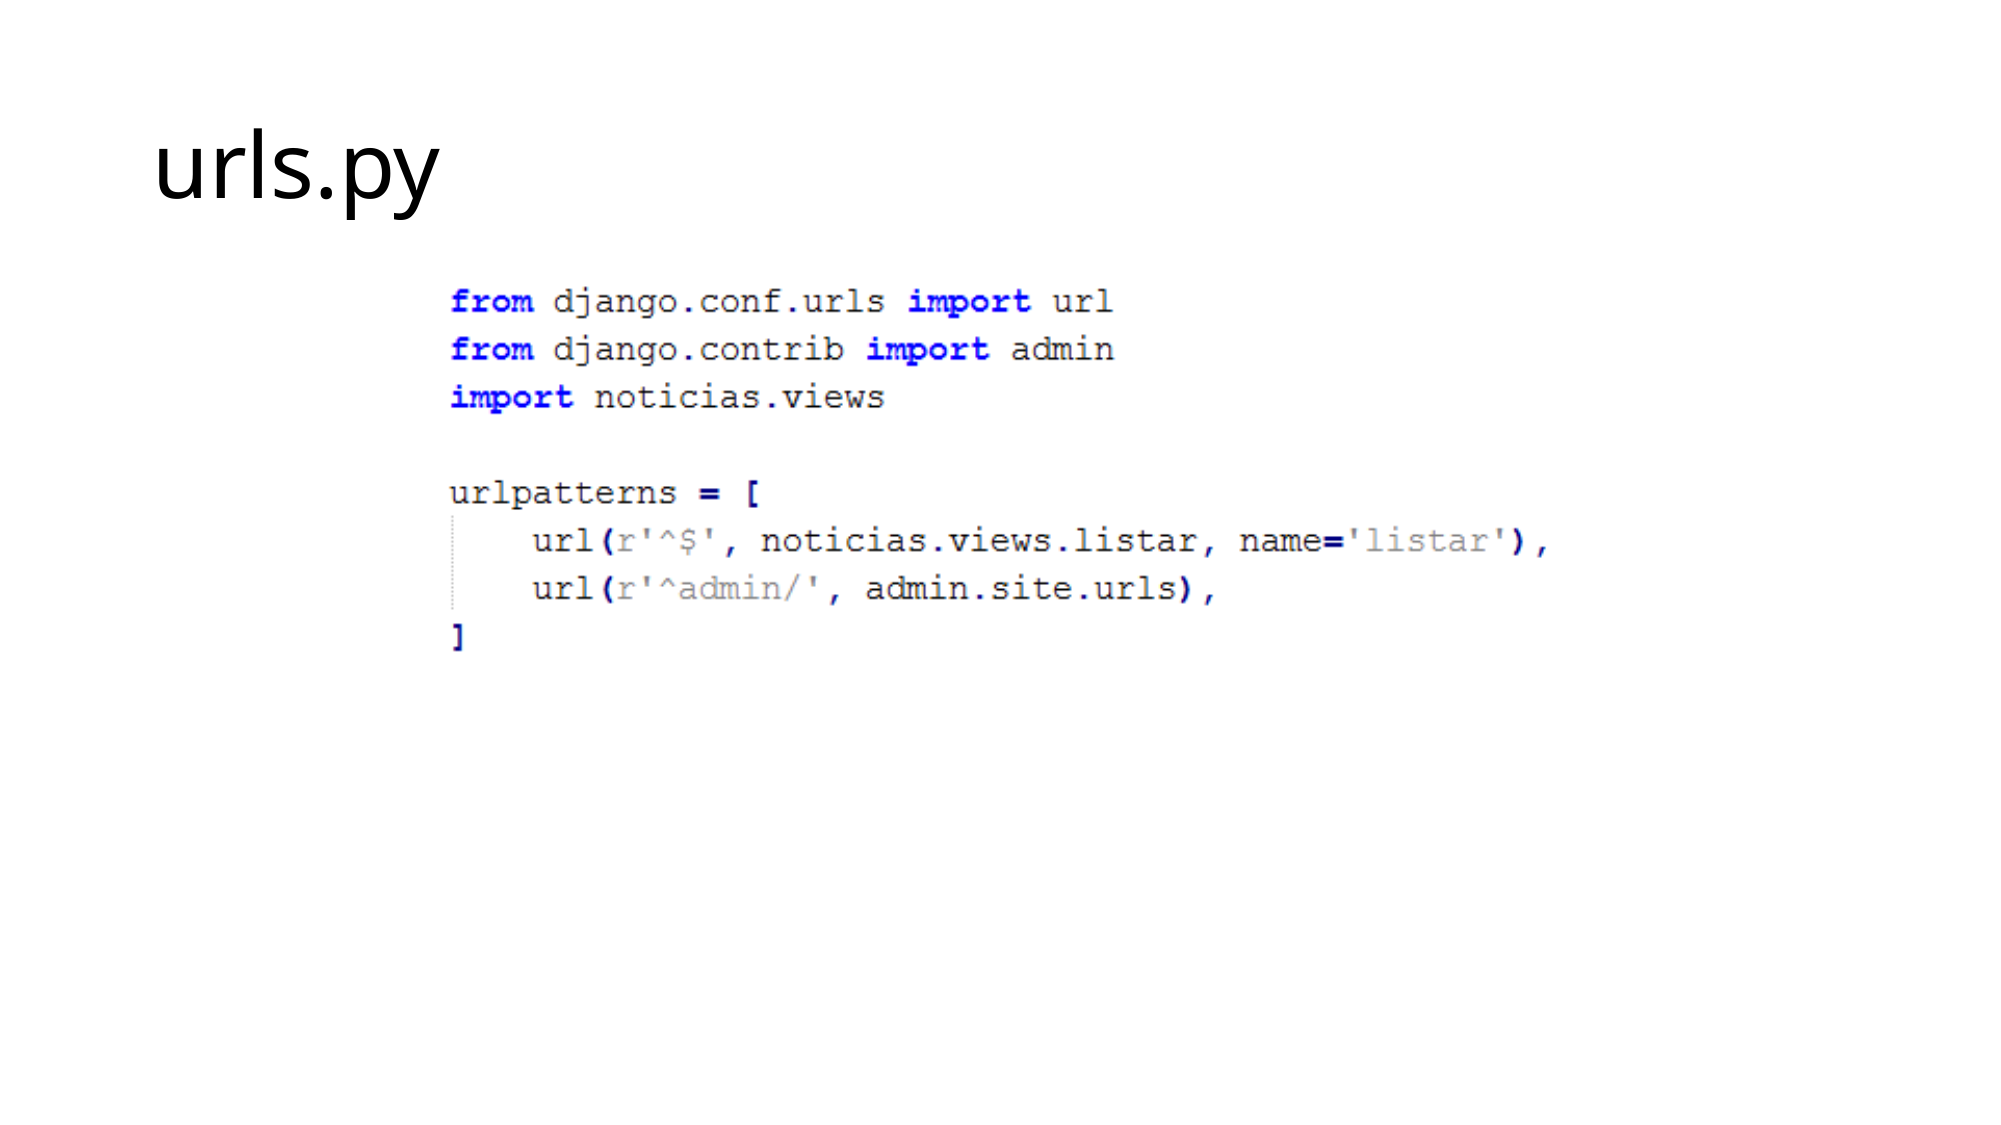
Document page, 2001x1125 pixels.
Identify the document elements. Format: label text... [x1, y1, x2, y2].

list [429, 277, 1571, 691]
title urls.py [137, 59, 1863, 278]
